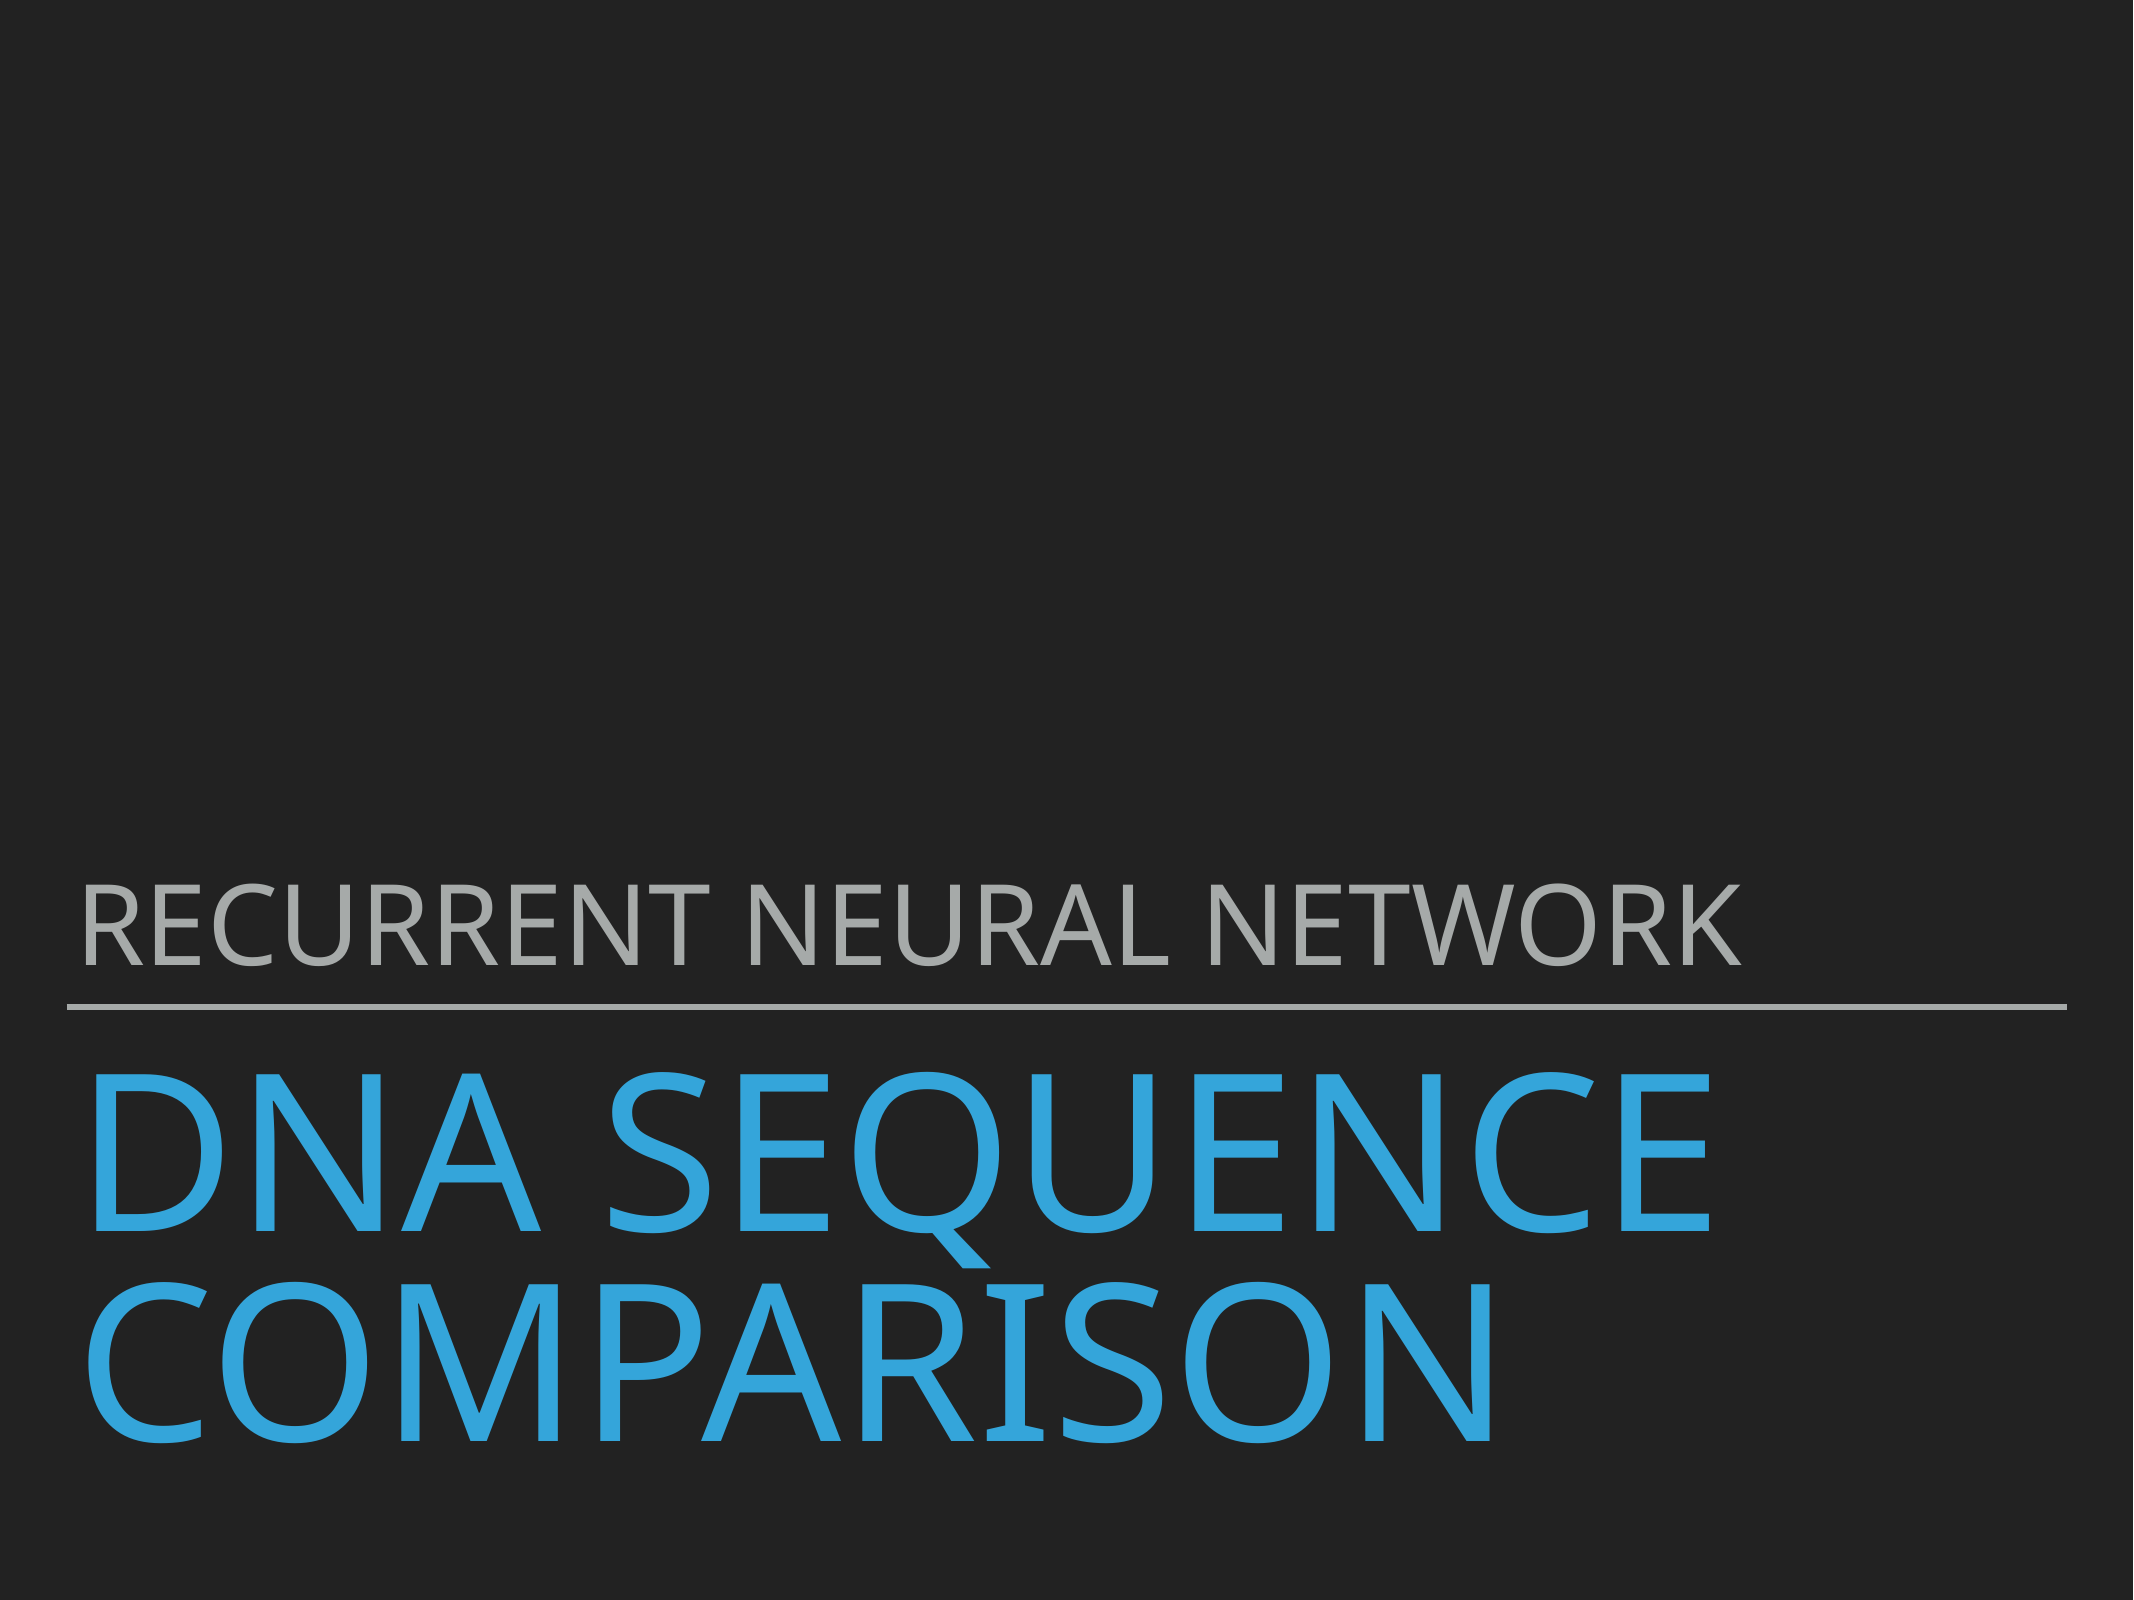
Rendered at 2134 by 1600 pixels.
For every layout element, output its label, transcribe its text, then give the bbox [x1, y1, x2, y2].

subtitle Recurrent neural network [66, 699, 2068, 997]
title DNA sequence comparison [66, 1053, 2068, 1499]
